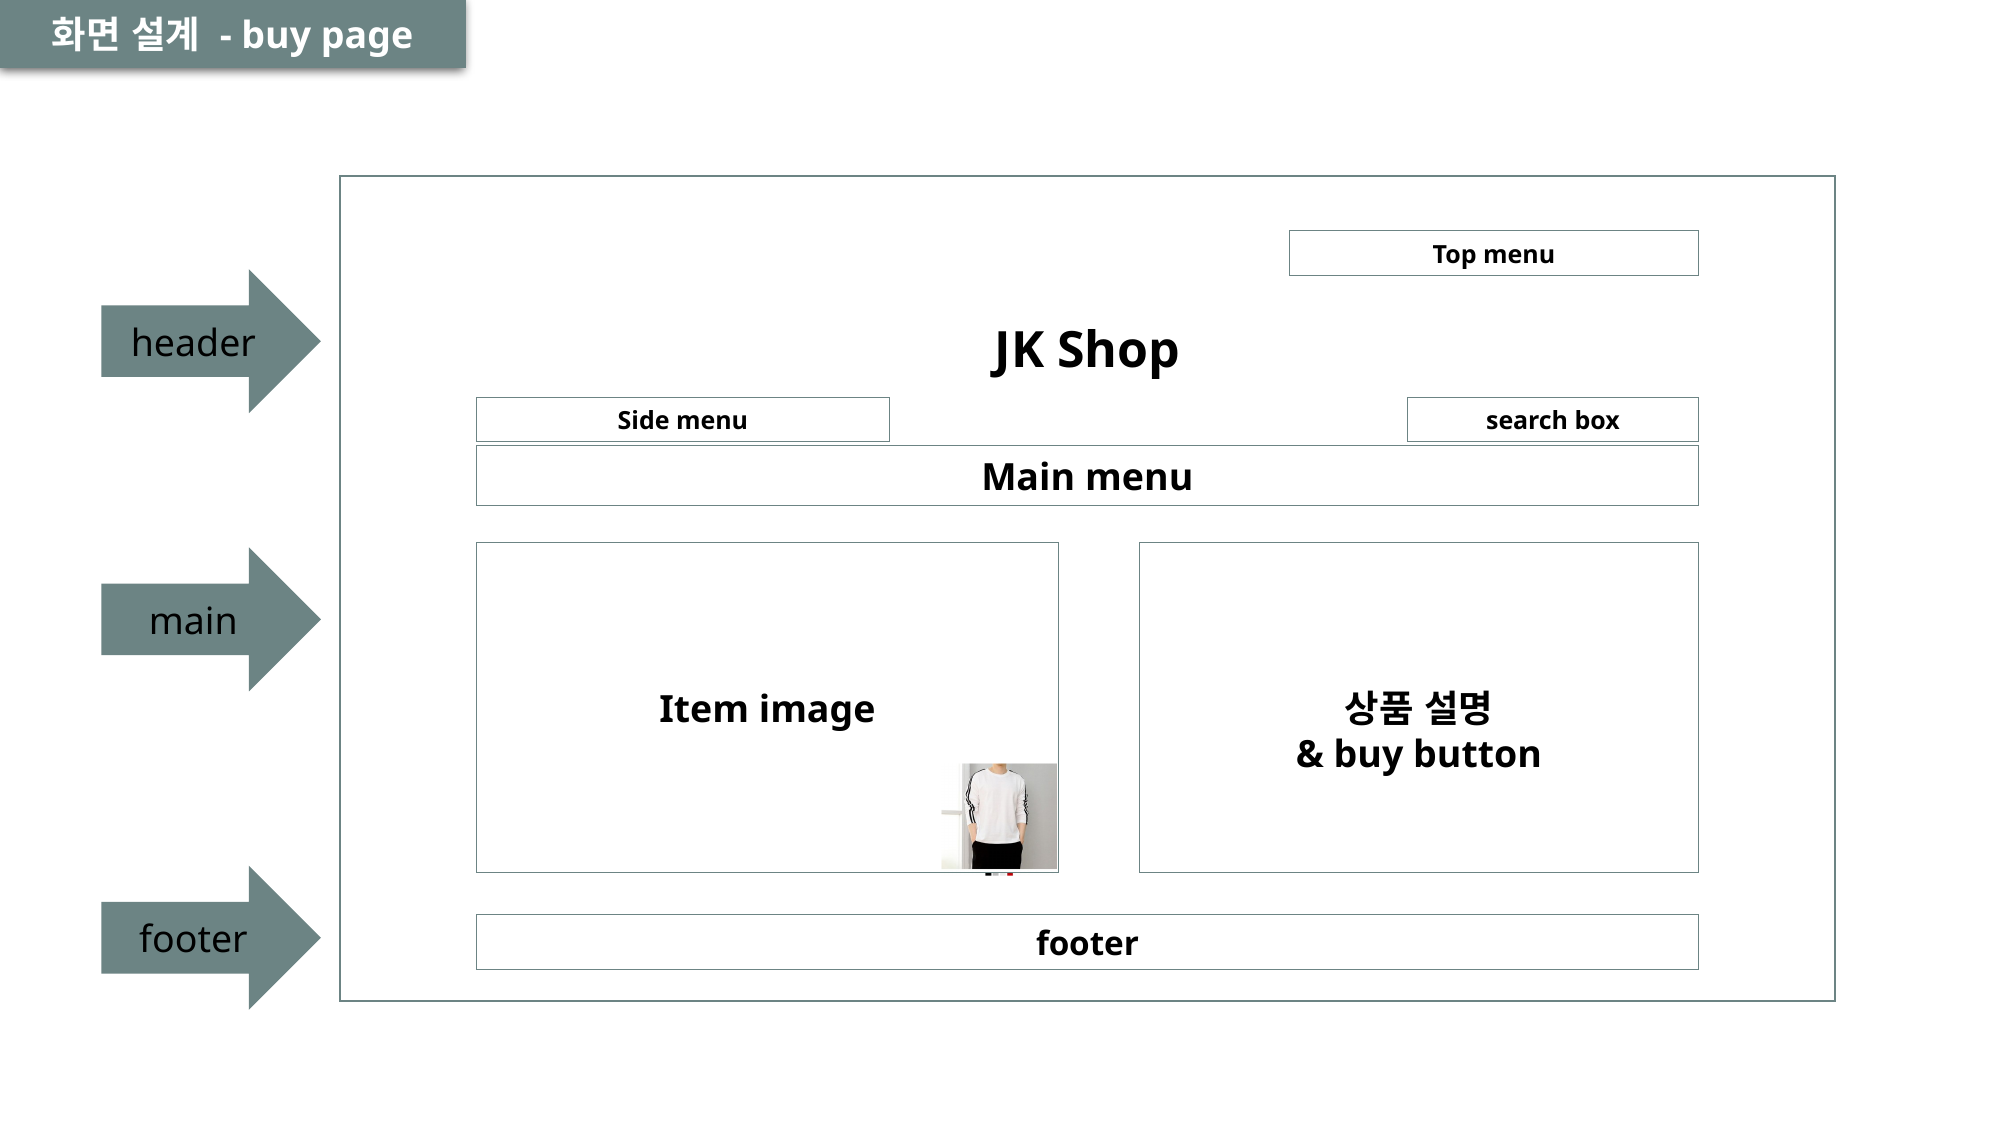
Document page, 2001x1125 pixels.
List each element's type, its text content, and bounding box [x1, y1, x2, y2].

text_box search box [1407, 397, 1699, 442]
text_box Top menu [1289, 230, 1699, 276]
text_box [339, 175, 1836, 1002]
text_box footer [101, 865, 321, 1010]
text_box JK Shop [974, 310, 1200, 386]
picture [941, 763, 1057, 876]
text_box Item image [476, 542, 1059, 873]
text_box footer [476, 914, 1699, 970]
text_box Side menu [476, 397, 890, 442]
text_box 화면 설계 - buy page [0, 0, 466, 68]
text_box main [101, 547, 321, 692]
text_box Main menu [476, 445, 1699, 506]
text_box header [101, 269, 321, 414]
text_box 상품 설명 & buy button [1139, 542, 1699, 873]
